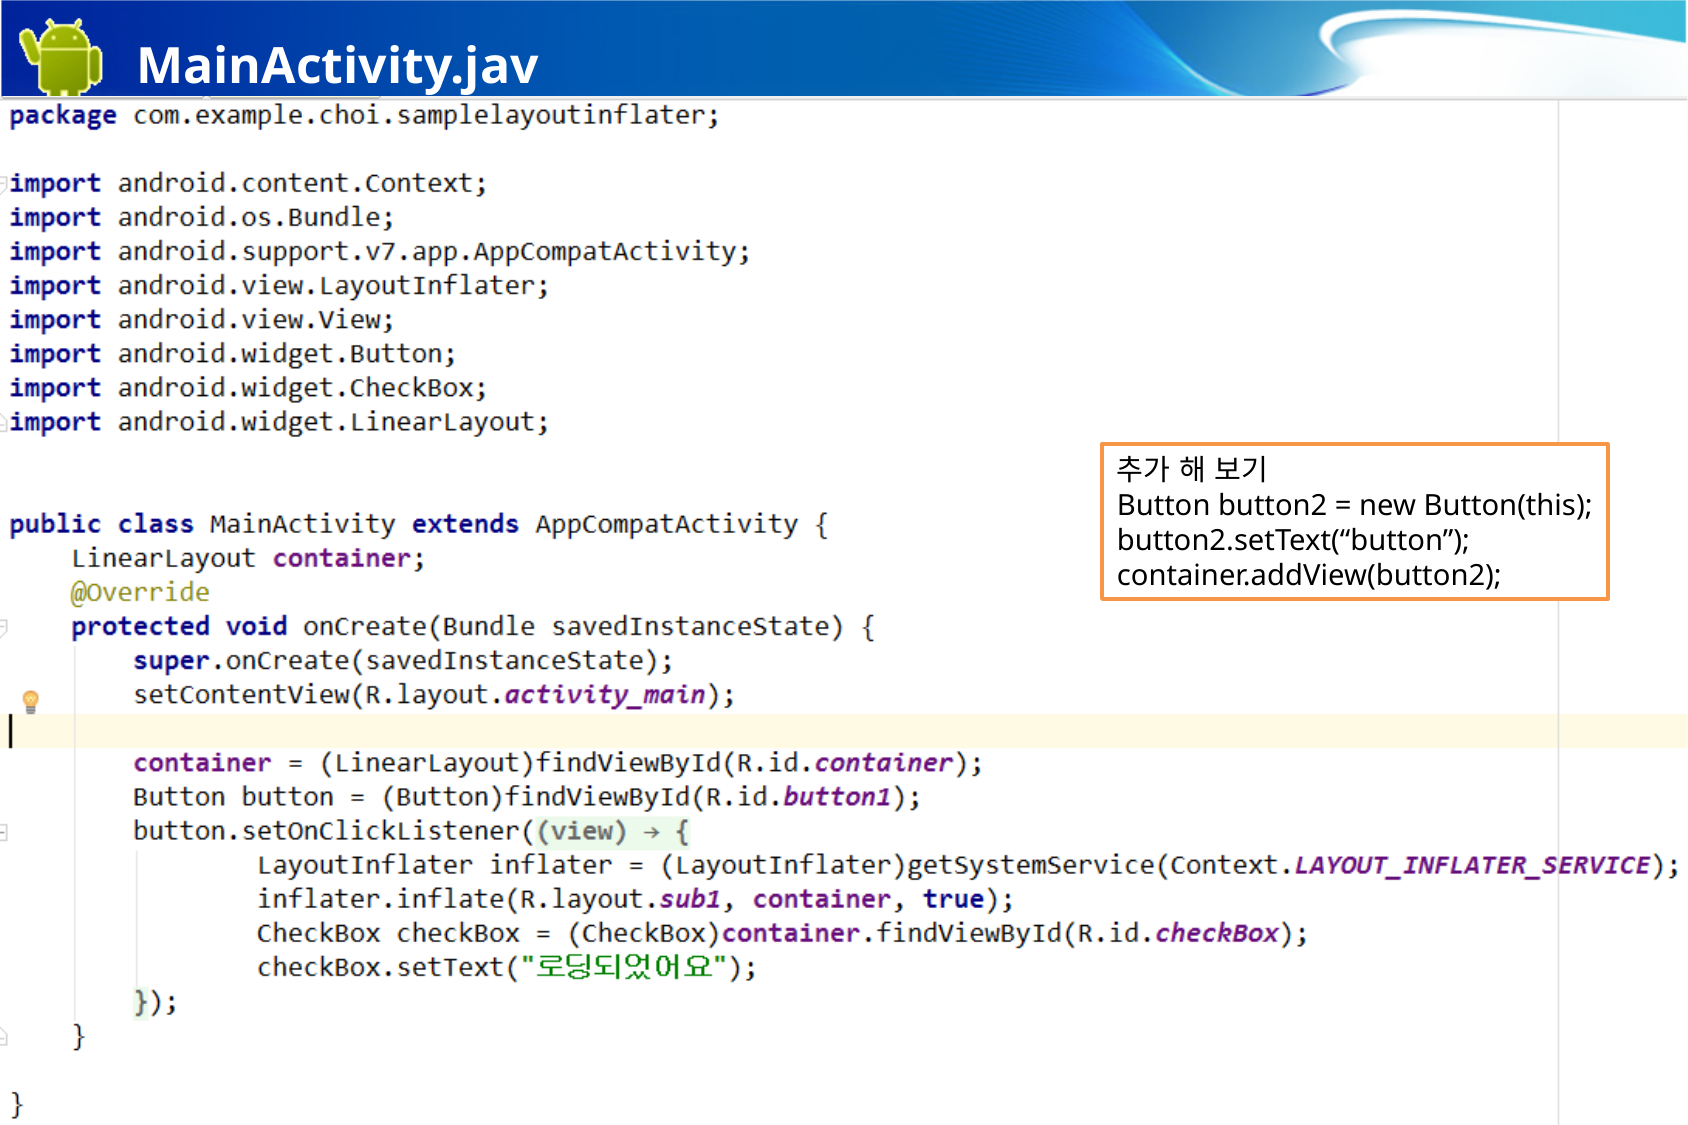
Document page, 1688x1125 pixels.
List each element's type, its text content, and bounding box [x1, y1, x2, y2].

picture [0, 0, 1688, 1125]
title MainActivity.java [134, 31, 545, 94]
